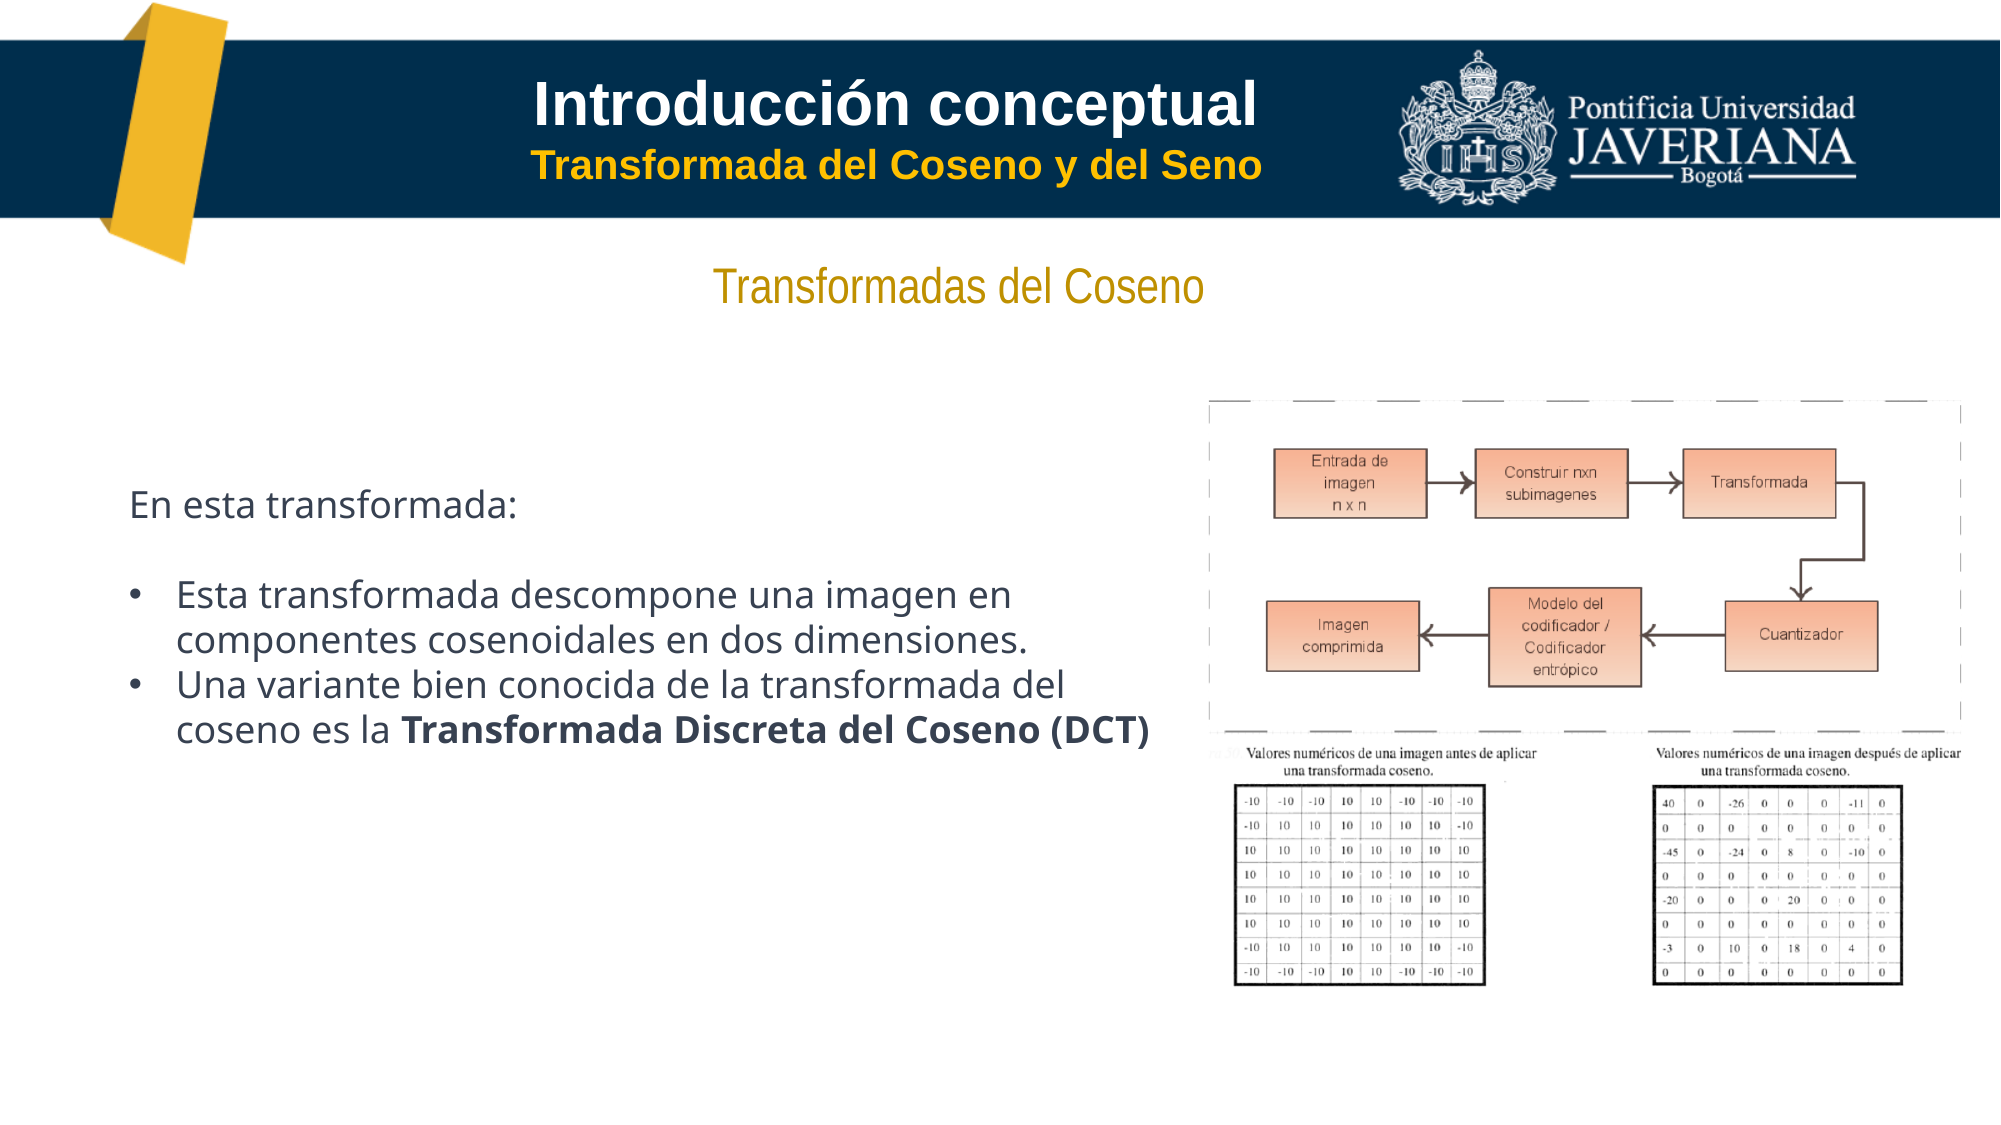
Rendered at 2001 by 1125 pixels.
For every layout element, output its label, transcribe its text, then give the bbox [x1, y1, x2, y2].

text_box En esta transformada: Esta transformada descompone una imagen en componentes cosenoidales en dos dimensiones. Una variante bien conocida de la transformada del coseno es la Transformada Discreta del Coseno (DCT) [114, 473, 1184, 759]
picture [1208, 400, 1962, 990]
text_box Transformadas del Coseno [697, 267, 1513, 321]
picture [0, 0, 2000, 267]
